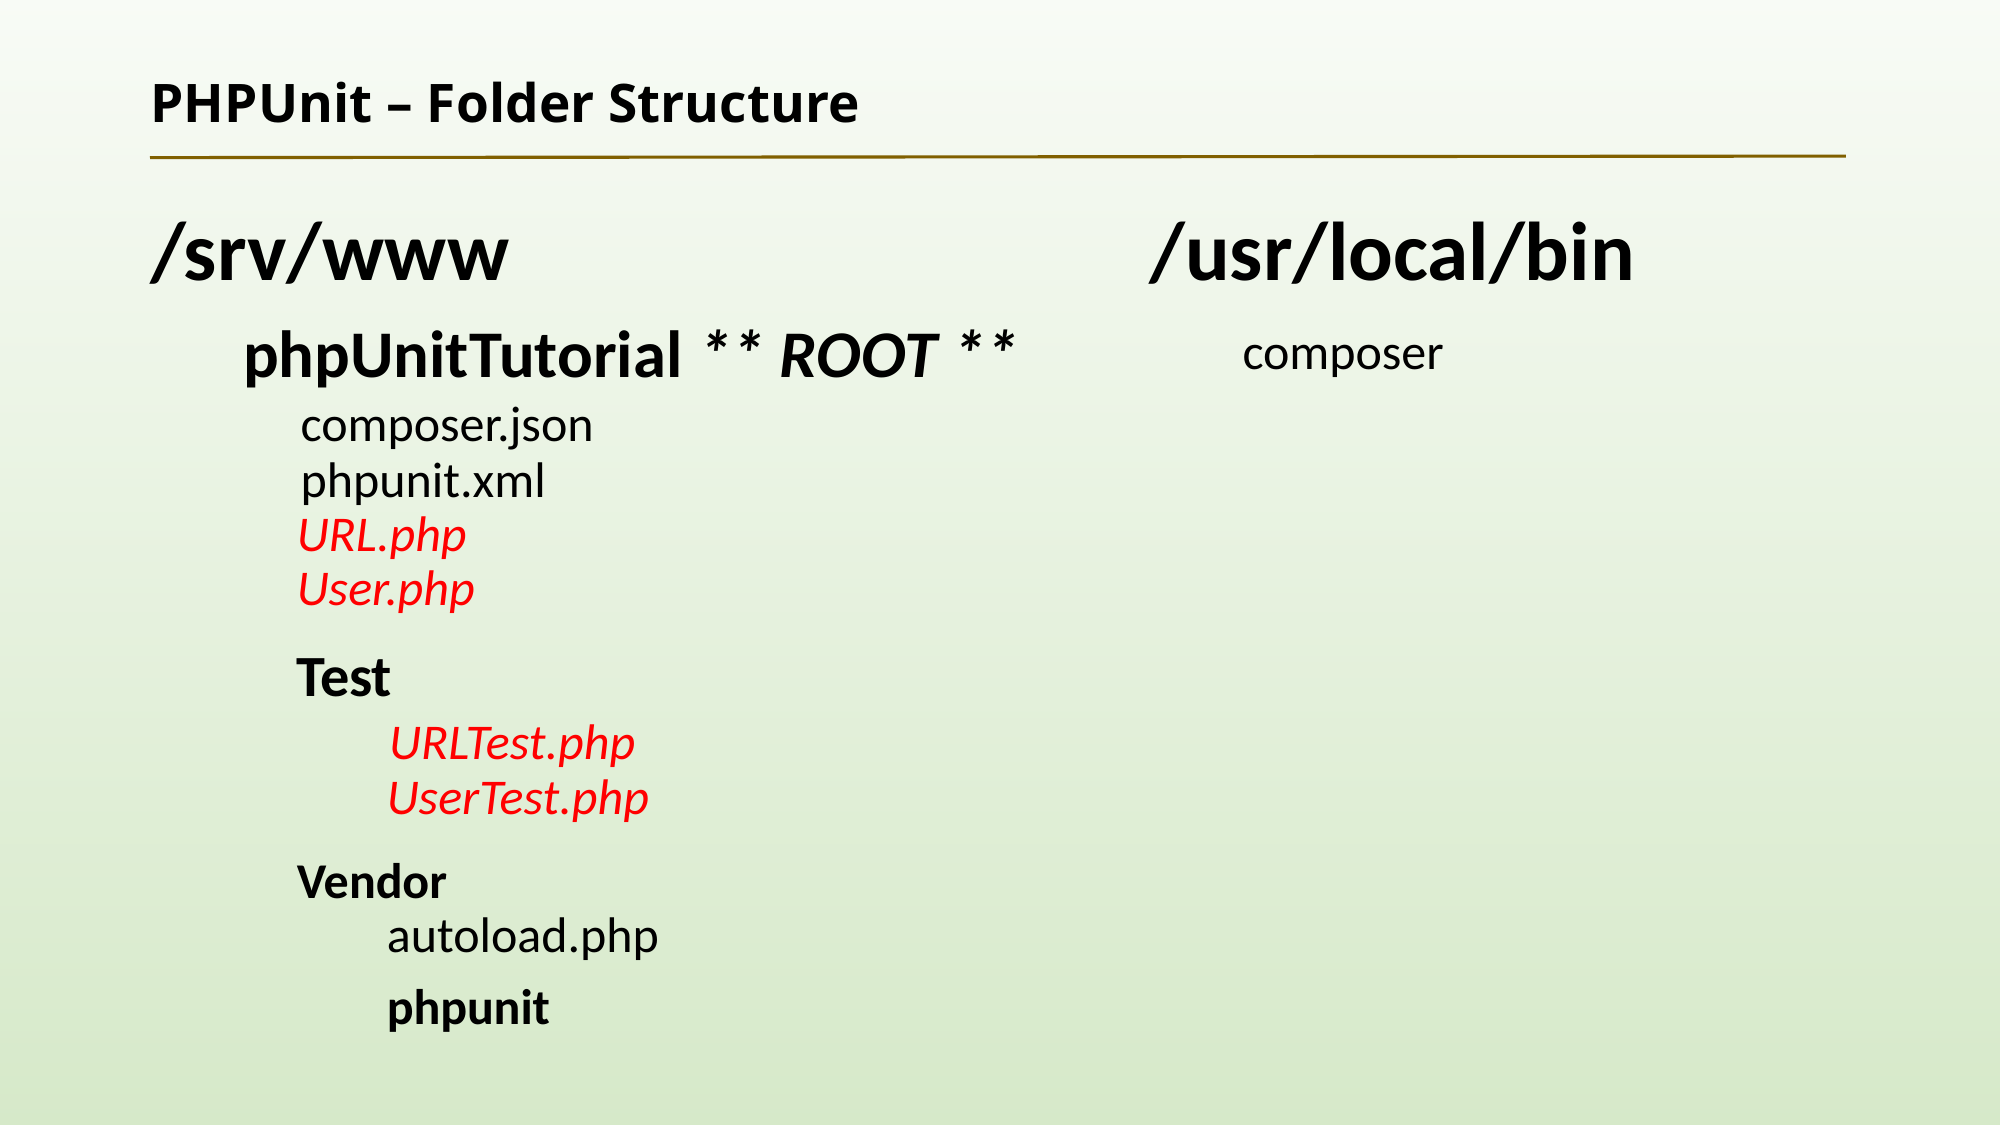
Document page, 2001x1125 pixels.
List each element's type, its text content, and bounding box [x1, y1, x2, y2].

text_box /usr/local/bin composer [1134, 201, 1846, 1125]
title PHPUnit – Folder Structure [135, 69, 1861, 142]
text_box /srv/www phpUnitTutorial ** ROOT ** composer.json phpunit.xml URL.php User.php Test URLTest.php UserTest.php Vendor autoload.php phpunit [135, 201, 1040, 1125]
